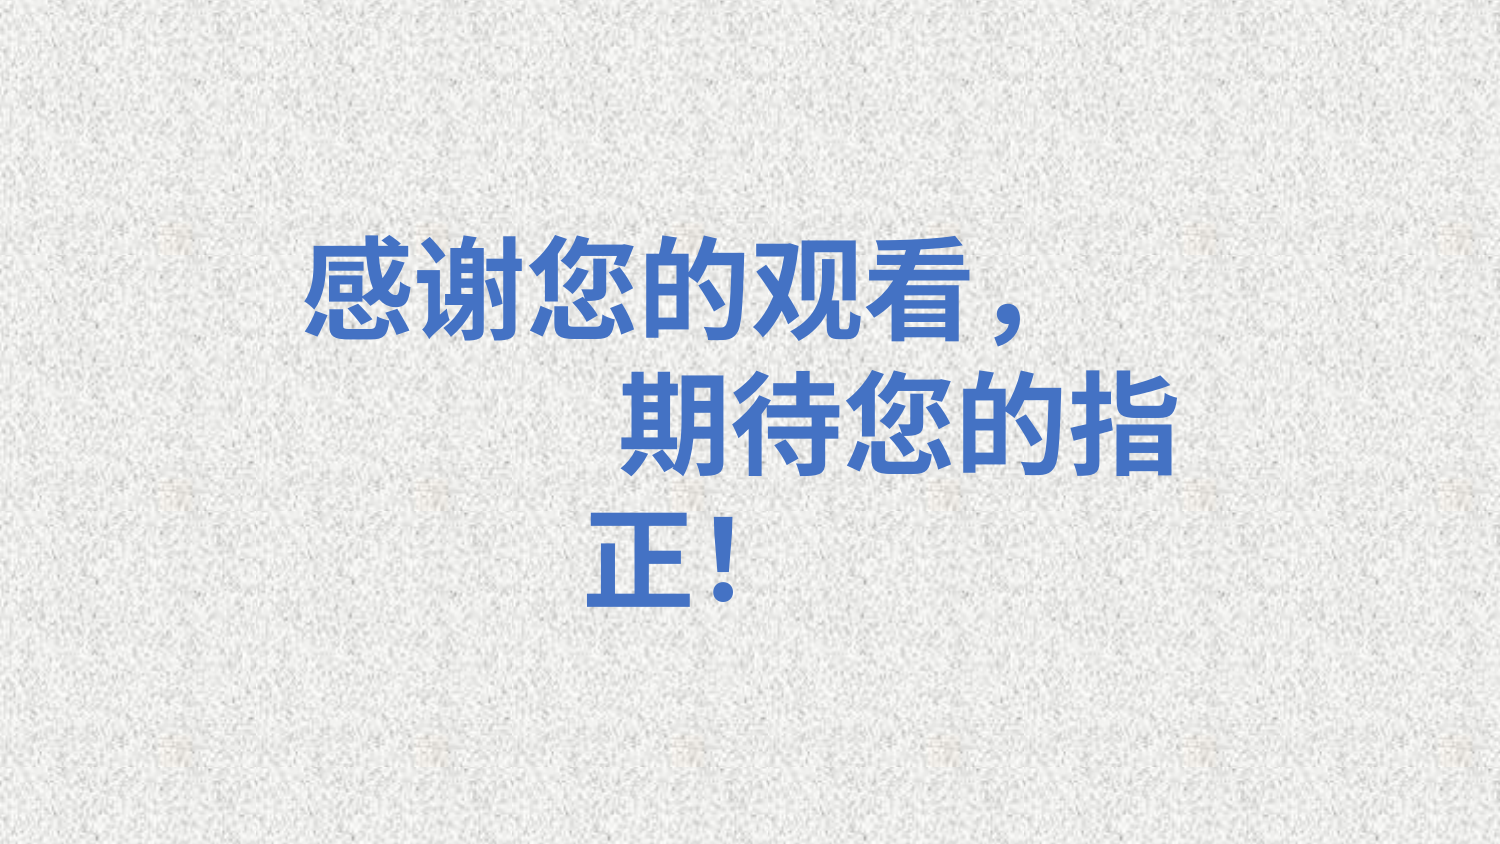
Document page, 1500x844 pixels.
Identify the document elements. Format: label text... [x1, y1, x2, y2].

text_box 感谢您的观看， 期待您的指正！ [146, 213, 1244, 630]
picture [0, 0, 1500, 844]
